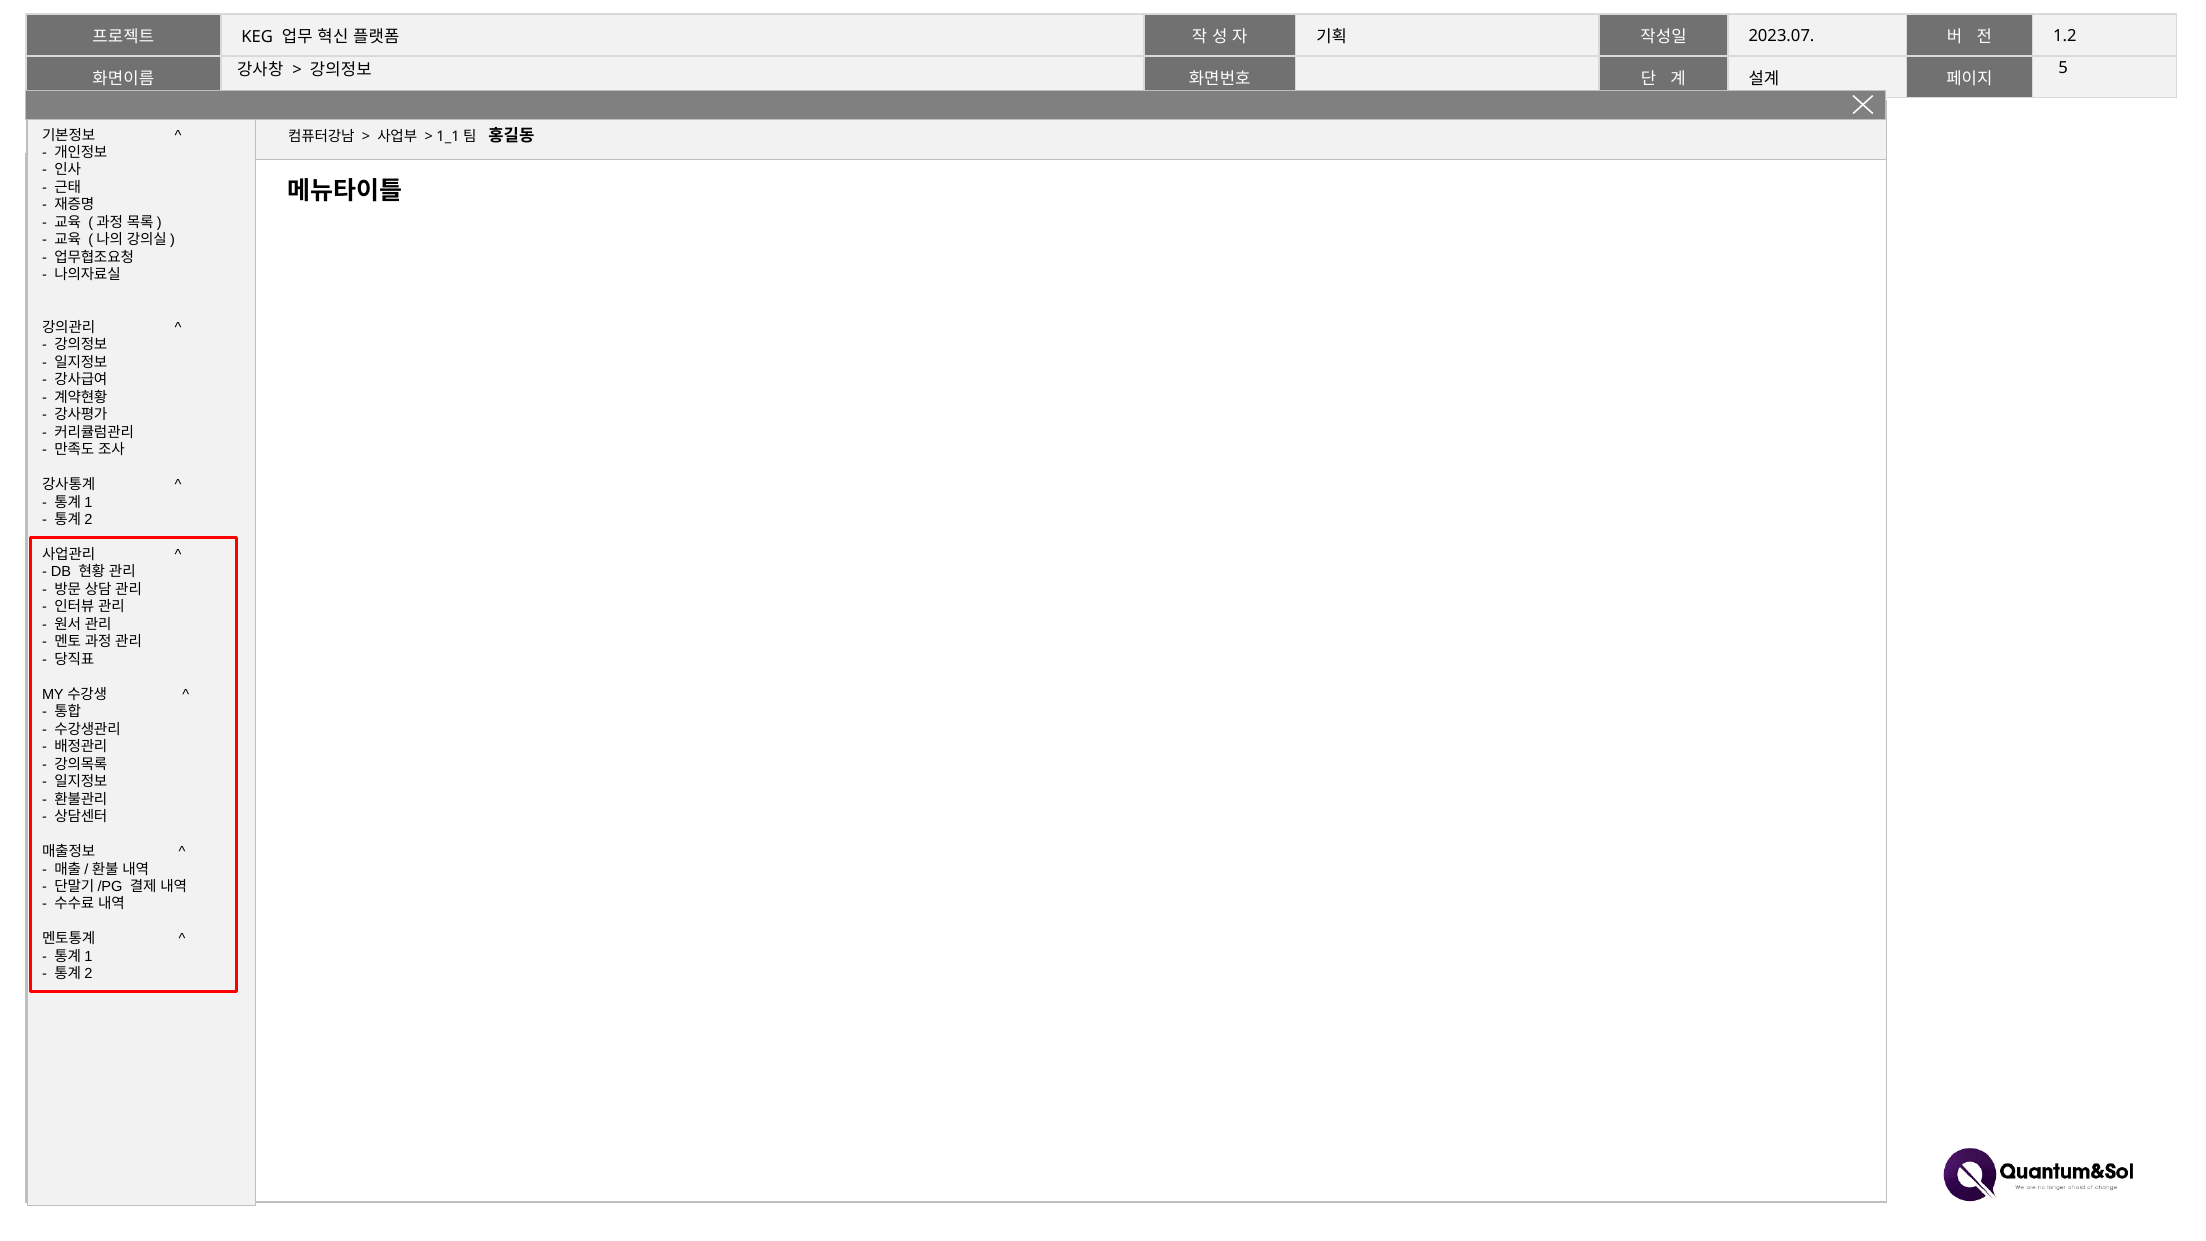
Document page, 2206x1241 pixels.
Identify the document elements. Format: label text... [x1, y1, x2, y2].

text_box 기본정보 ^ - 개인정보 - 인사 - 근태 - 재증명 - 교육 (과정 목록) - 교육 (나의 강의실) - 업무협조요청 - 나의자료실 강의관리 ^ - 강의정보 - 일지정보 - 강사급여 - 계약현황 - 강사평가 - 커리큘럼관리 - 만족도 조사 강사통계 ^ - 통계1 - 통계2 사업관리 ^ - DB 현황 관리 - 방문 상담 관리 - 인터뷰 관리 - 원서 관리 - 멘토 과정 관리 - 당직표 MY수강생 ^ - 통합 - 수강생관리 - 배정관리 - 강의목록 - 일지정보 - 환불관리 - 상담센터 매출정보 ^ - 매출/환불 내역 - 단말기/PG 결제 내역 - 수수료 내역 멘토통계 ^ - 통계1 - 통계2 [25, 122, 257, 1207]
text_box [1852, 95, 1874, 114]
title 강사창 > 강의정보 [220, 56, 1034, 81]
slide_number 4 [2043, 56, 2152, 80]
text_box [23, 88, 1888, 122]
text_box 컴퓨터강남 > 사업부 > 1_1팀 홍길동 [273, 122, 559, 153]
picture [1941, 1146, 2137, 1202]
text_box [30, 537, 237, 992]
text_box 메뉴타이틀 [273, 167, 418, 212]
